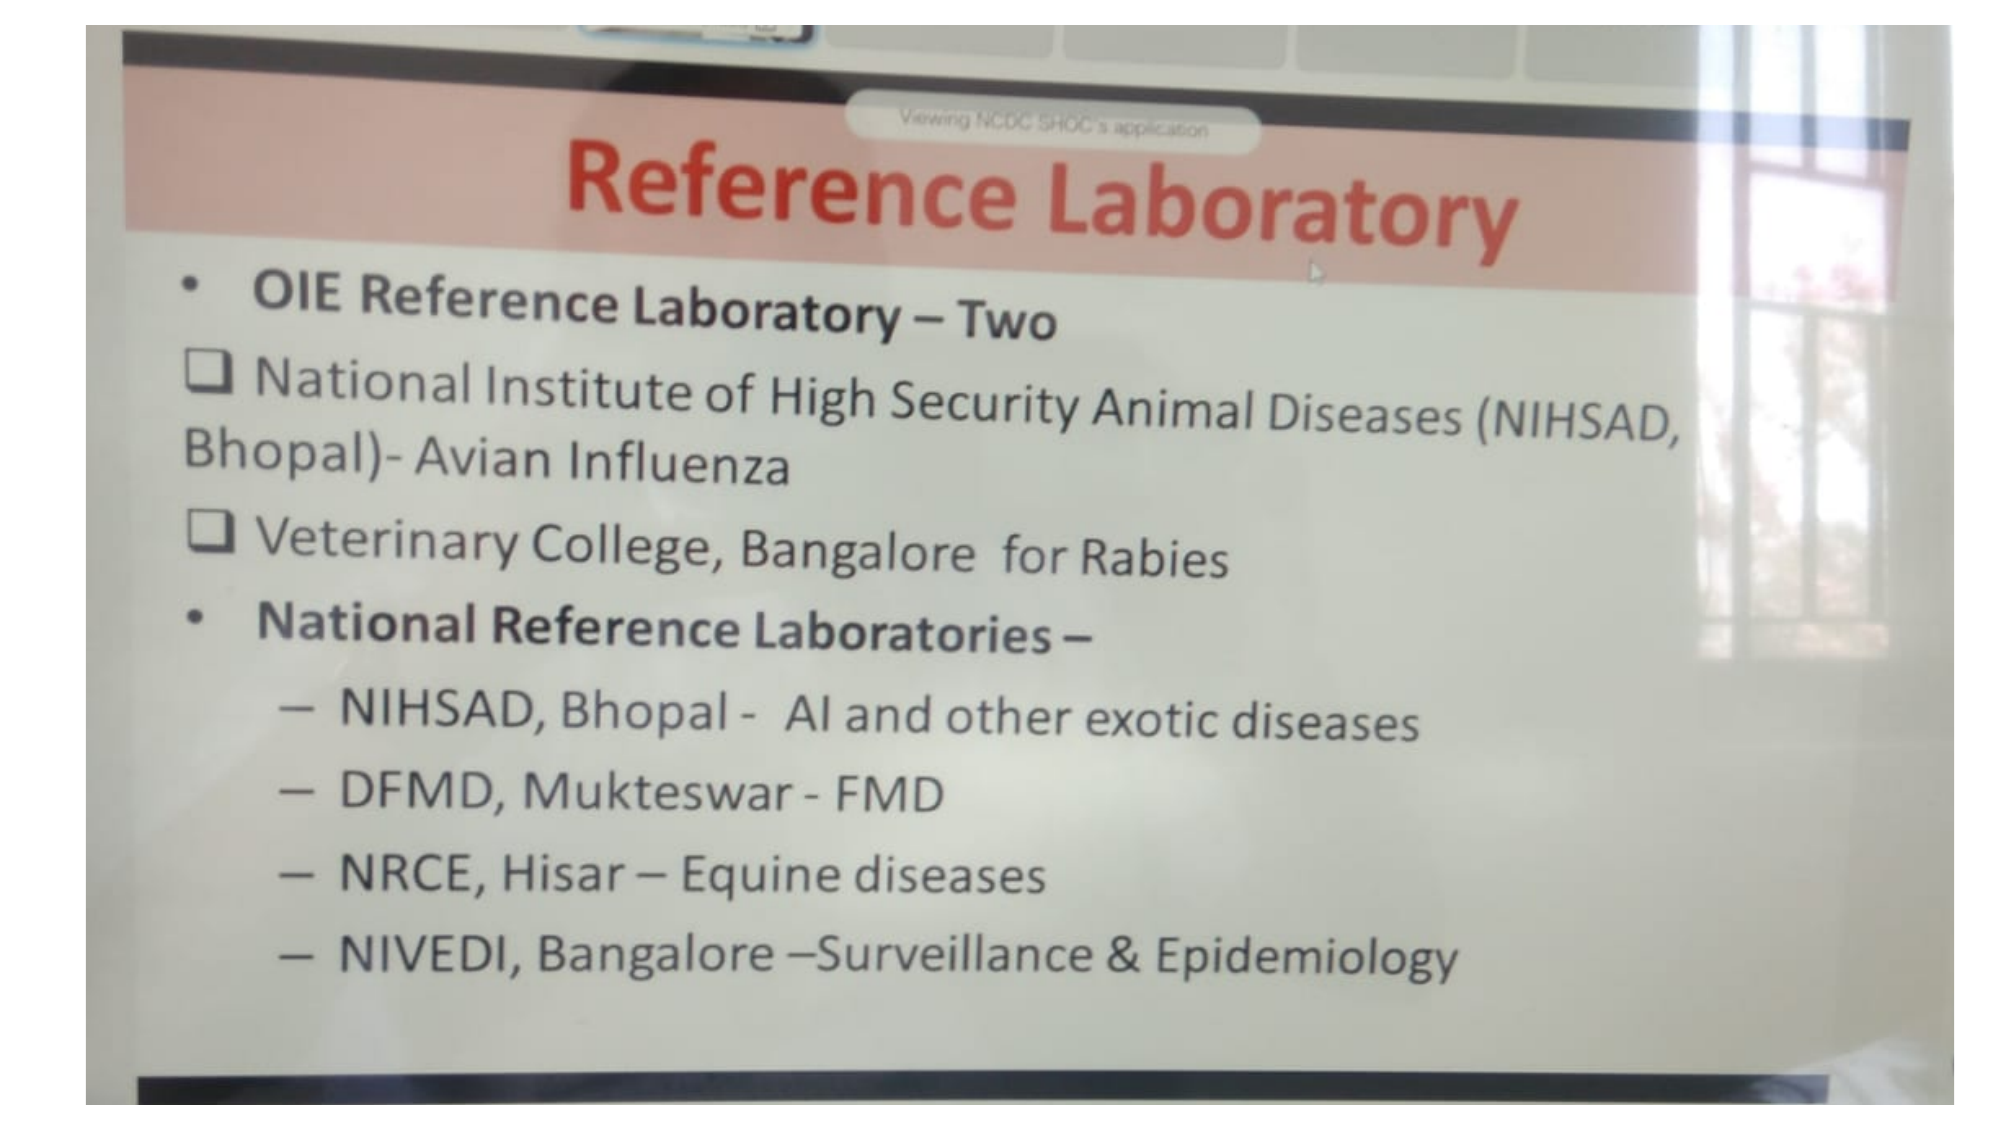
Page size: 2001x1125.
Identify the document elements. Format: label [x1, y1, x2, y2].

picture [85, 25, 1955, 1105]
